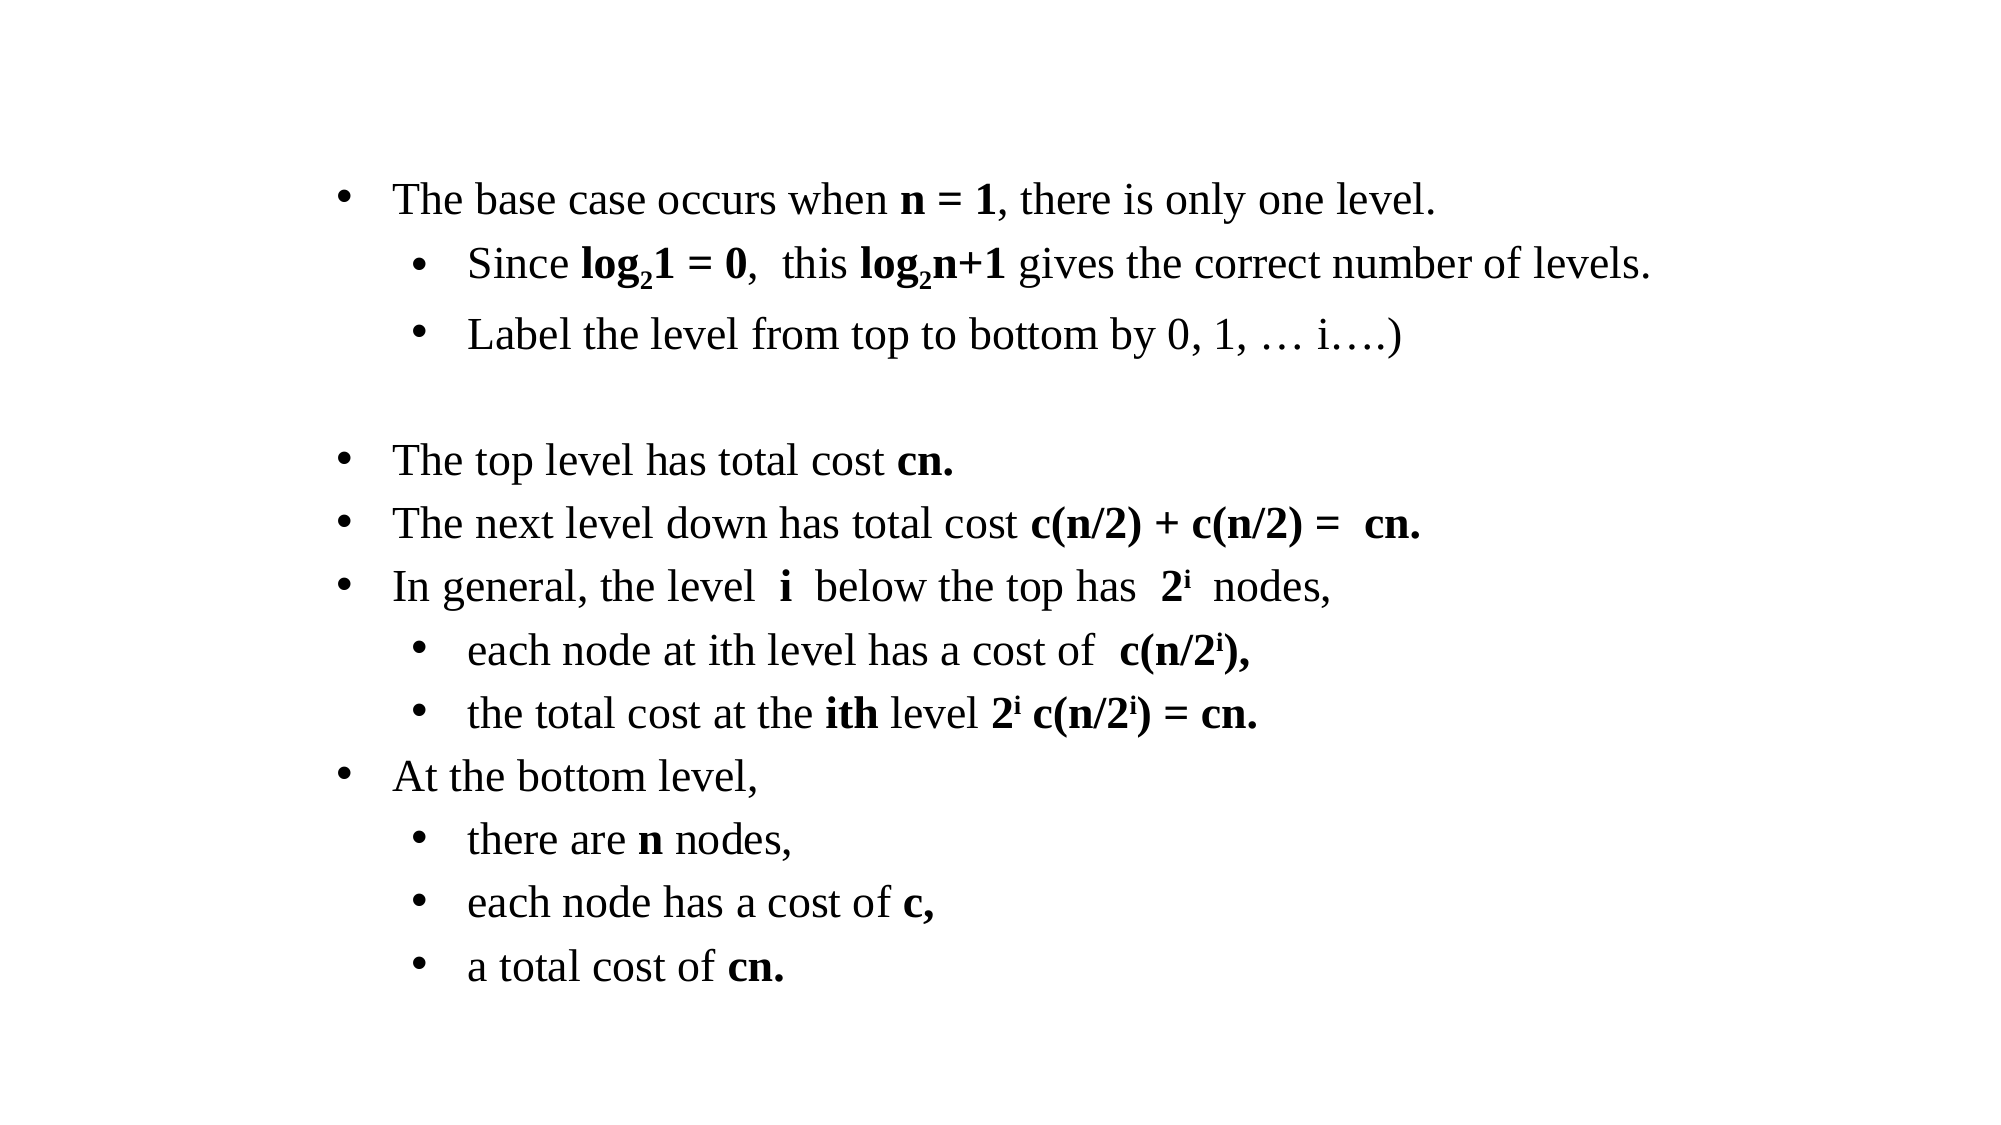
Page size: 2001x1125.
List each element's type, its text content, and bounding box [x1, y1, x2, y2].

text_box The base case occurs when n = 1, there is only one level. Since log21 = 0, this log2n+1 gives the correct number of levels. Label the level from top to bottom by 0, 1, … i….) The top level has total cost cn. The next level down has total cost c(n/2) + c(n/2) = cn. In general, the level i below the top has 2i nodes, each node at ith level has a cost of c(n/2i), the total cost at the ith level 2i c(n/2i) = cn. At the bottom level, there are n nodes, each node has a cost of c, a total cost of cn. [321, 152, 1679, 998]
